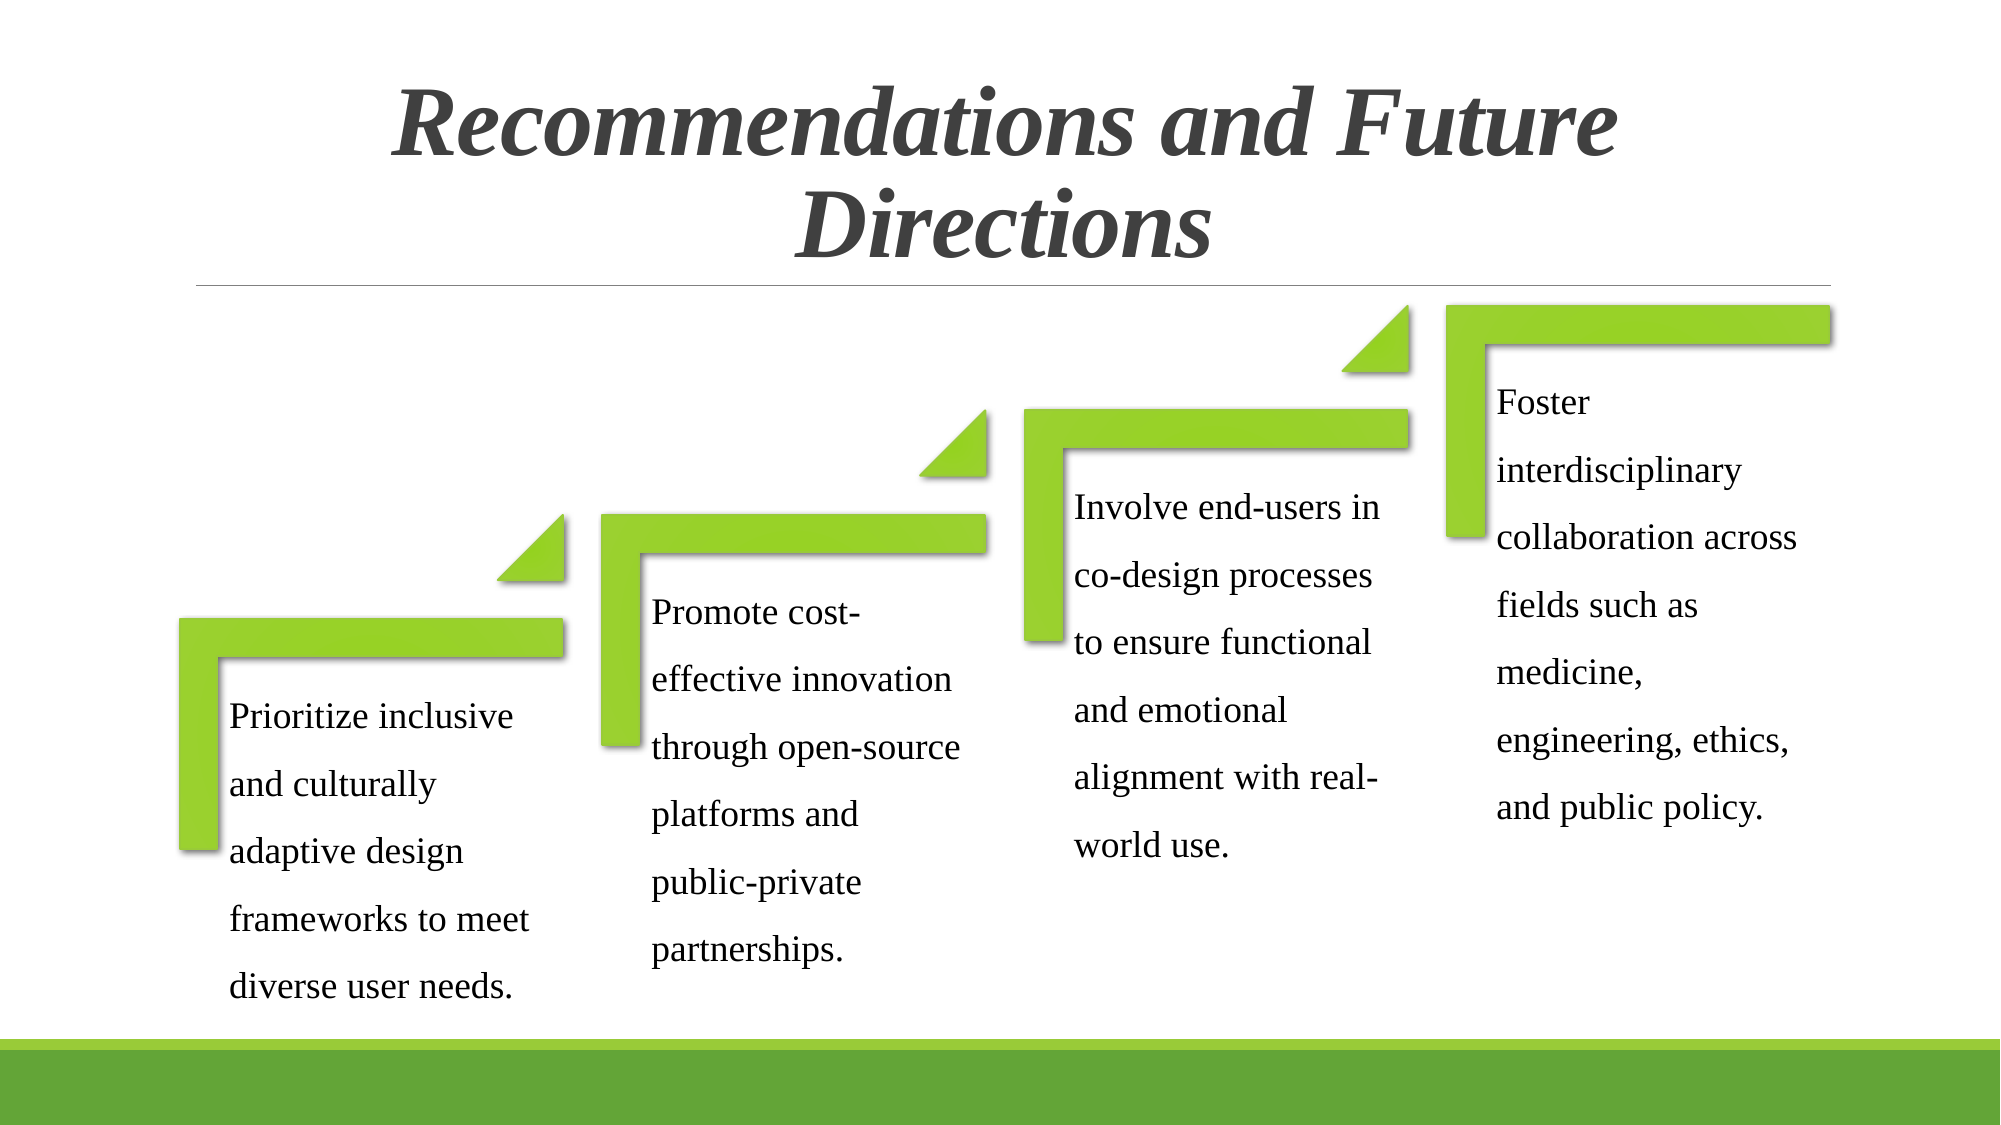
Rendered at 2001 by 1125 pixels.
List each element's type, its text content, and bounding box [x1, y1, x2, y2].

title Recommendations and Future Directions [180, 47, 1830, 285]
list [179, 302, 1831, 964]
